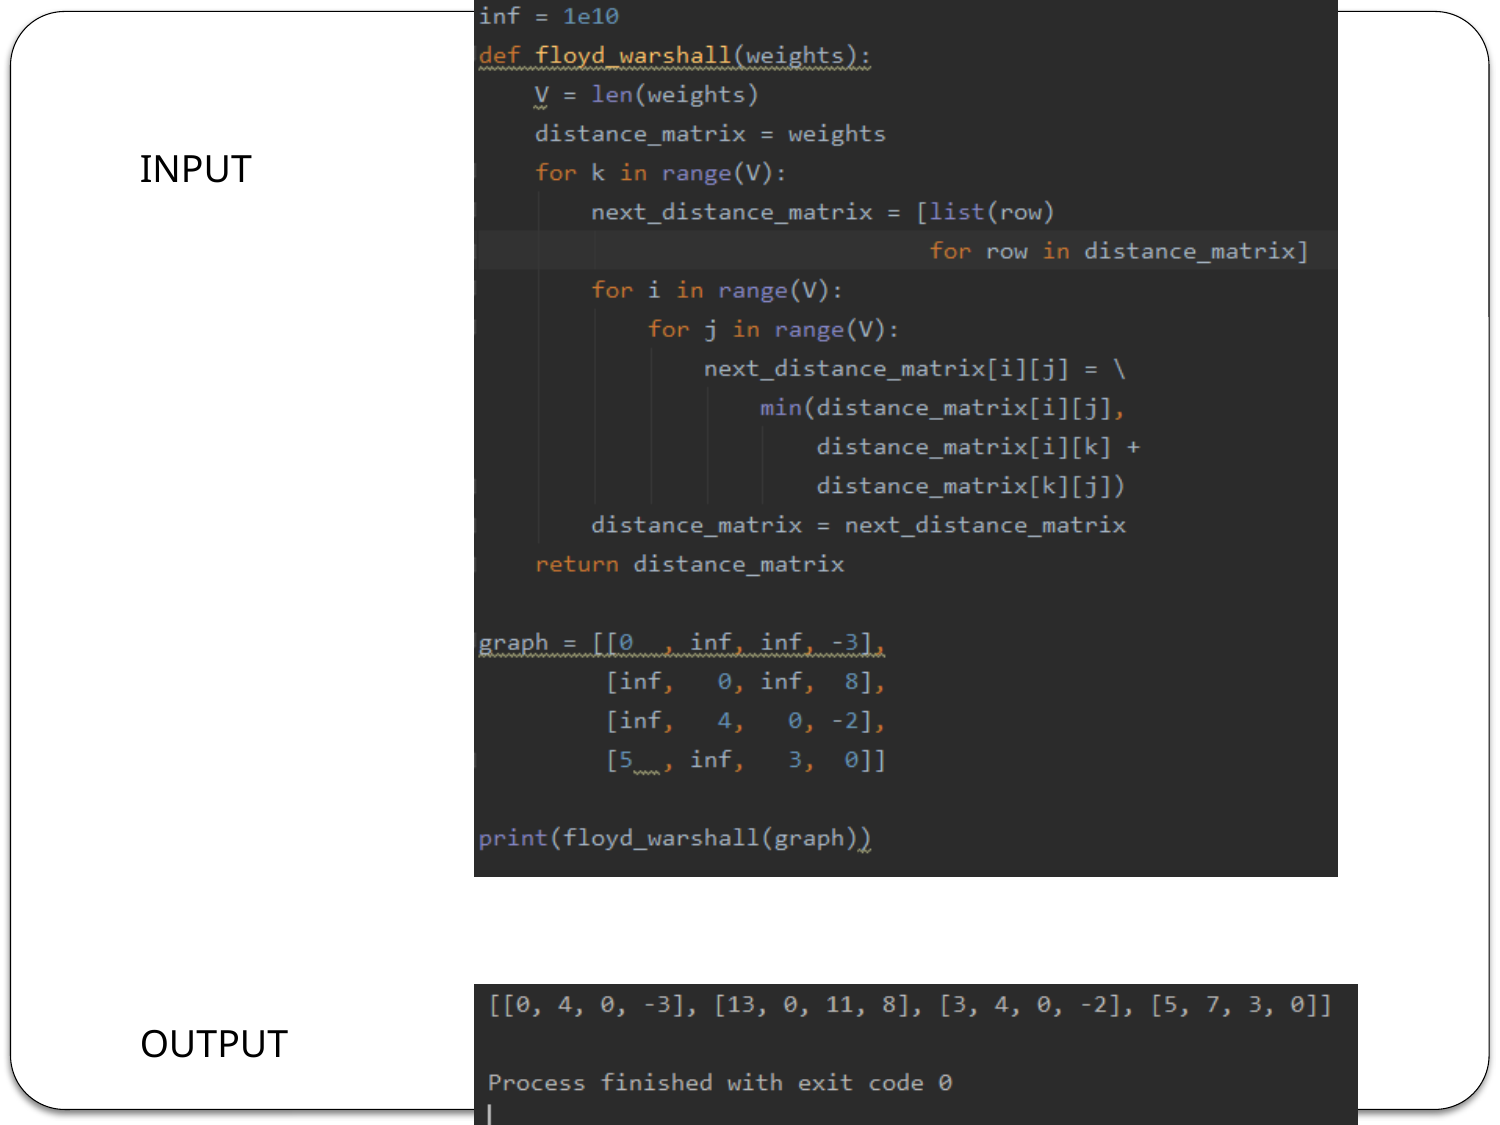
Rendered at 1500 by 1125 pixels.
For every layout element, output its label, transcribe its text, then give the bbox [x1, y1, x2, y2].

picture [474, 984, 1359, 1125]
text_box INPUT [124, 137, 468, 198]
picture [474, 0, 1338, 877]
text_box OUTPUT [124, 1012, 468, 1073]
